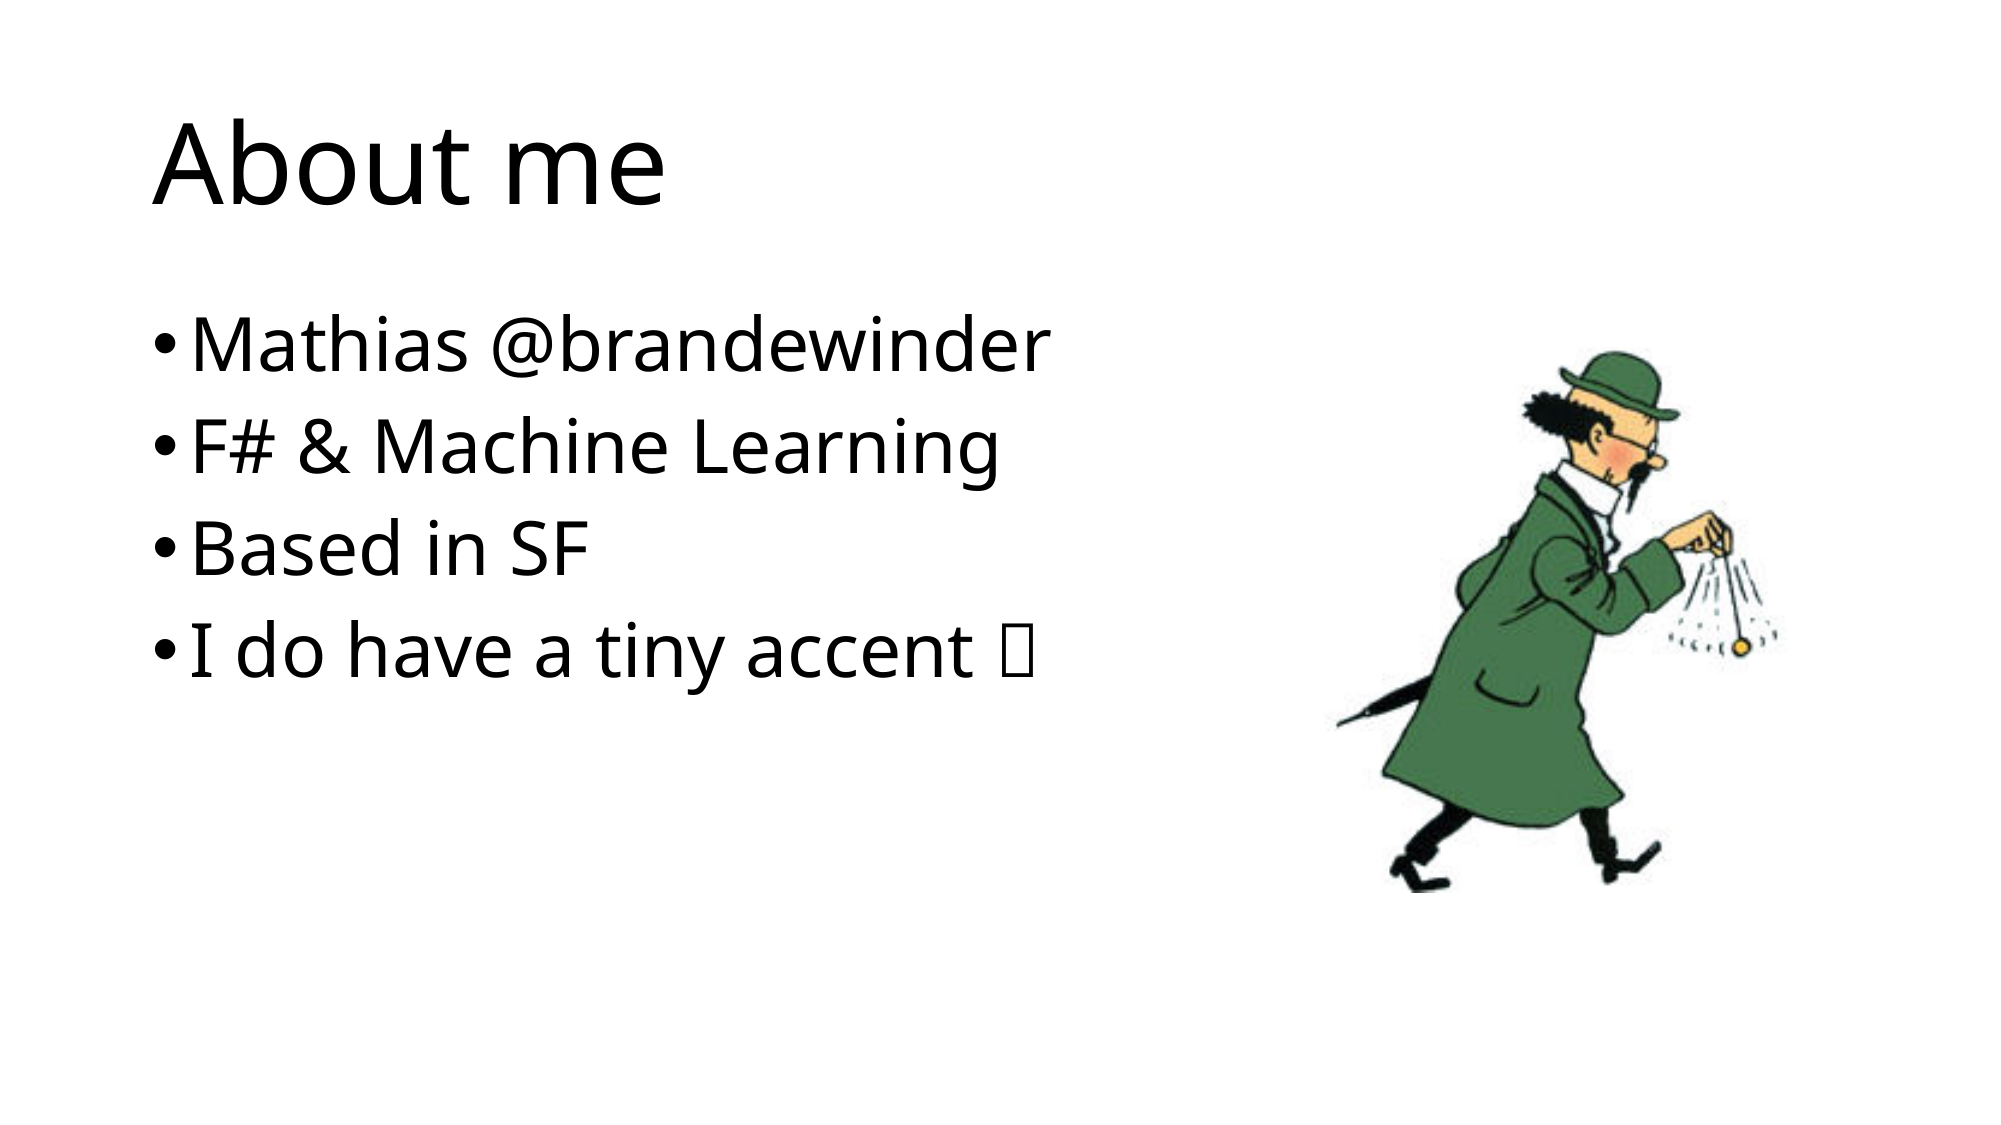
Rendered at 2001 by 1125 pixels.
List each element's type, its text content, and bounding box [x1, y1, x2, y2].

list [1287, 347, 1833, 893]
list Mathias @brandewinder F# & Machine Learning Based in SF I do have a tiny accent  [137, 299, 1250, 1014]
title About me [137, 59, 1863, 278]
